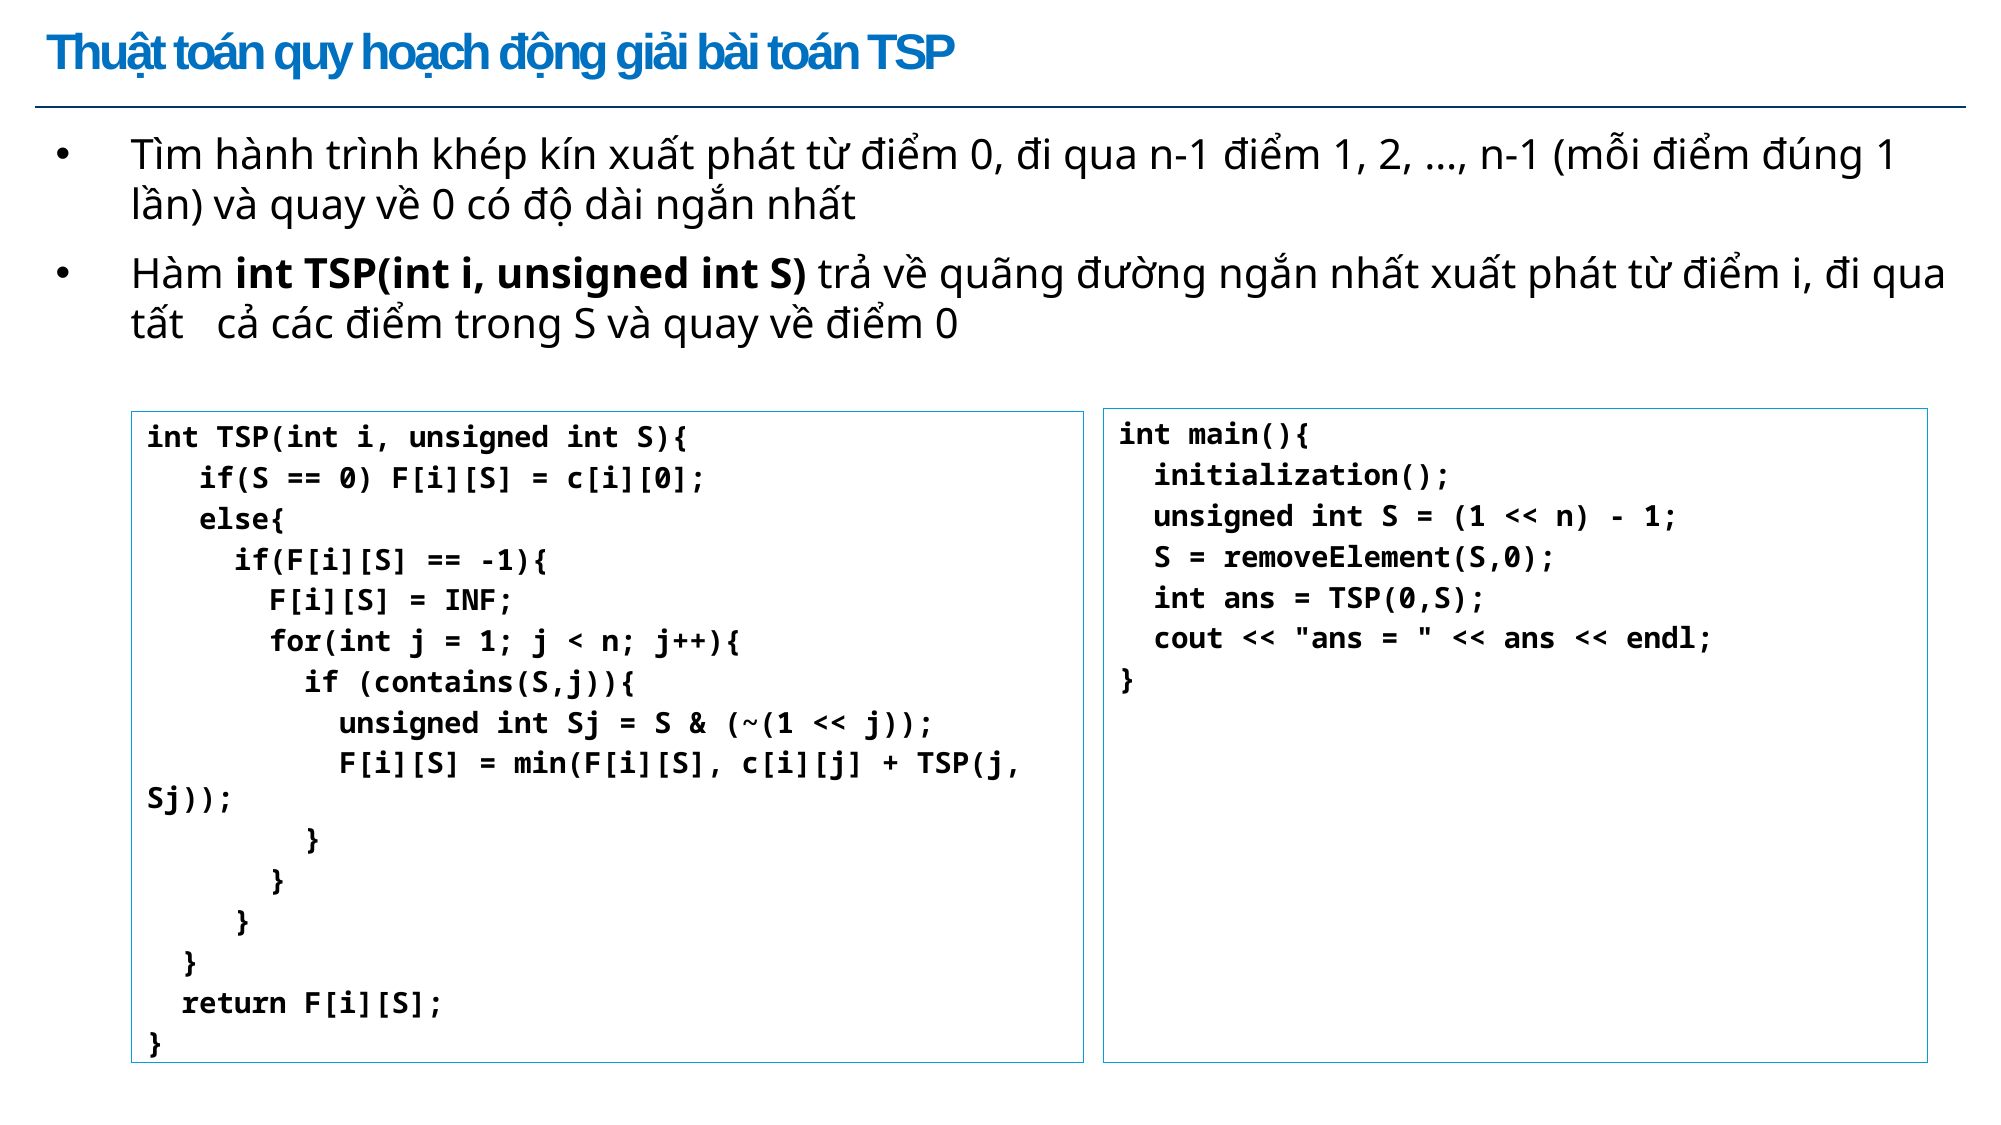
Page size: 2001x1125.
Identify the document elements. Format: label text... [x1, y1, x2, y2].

text_box int main(){ initialization(); unsigned int S = (1 << n) - 1; S = removeElement(S,0); int ans = TSP(0,S); cout << "ans = " << ans << endl; } [1103, 408, 1928, 1063]
text_box Tìm hành trình khép kín xuất phát từ điểm 0, đi qua n-1 điểm 1, 2, …, n-1 (mỗi điểm đúng 1 lần) và quay về 0 có độ dài ngắn nhất Hàm int TSP(int i, unsigned int S) trả về quãng đường ngắn nhất xuất phát từ điểm i, đi qua tất cả các điểm trong S và quay về điểm 0 [31, 120, 1981, 1018]
text_box int TSP(int i, unsigned int S){ if(S == 0) F[i][S] = c[i][0]; else{ if(F[i][S] == -1){ F[i][S] = INF; for(int j = 1; j < n; j++){ if (contains(S,j)){ unsigned int Sj = S & (~(1 << j)); F[i][S] = min(F[i][S], c[i][j] + TSP(j, Sj)); } } } } return F[i][S]; } [131, 411, 1084, 1063]
title Thuật toán quy hoạch động giải bài toán TSP [31, 11, 1966, 103]
